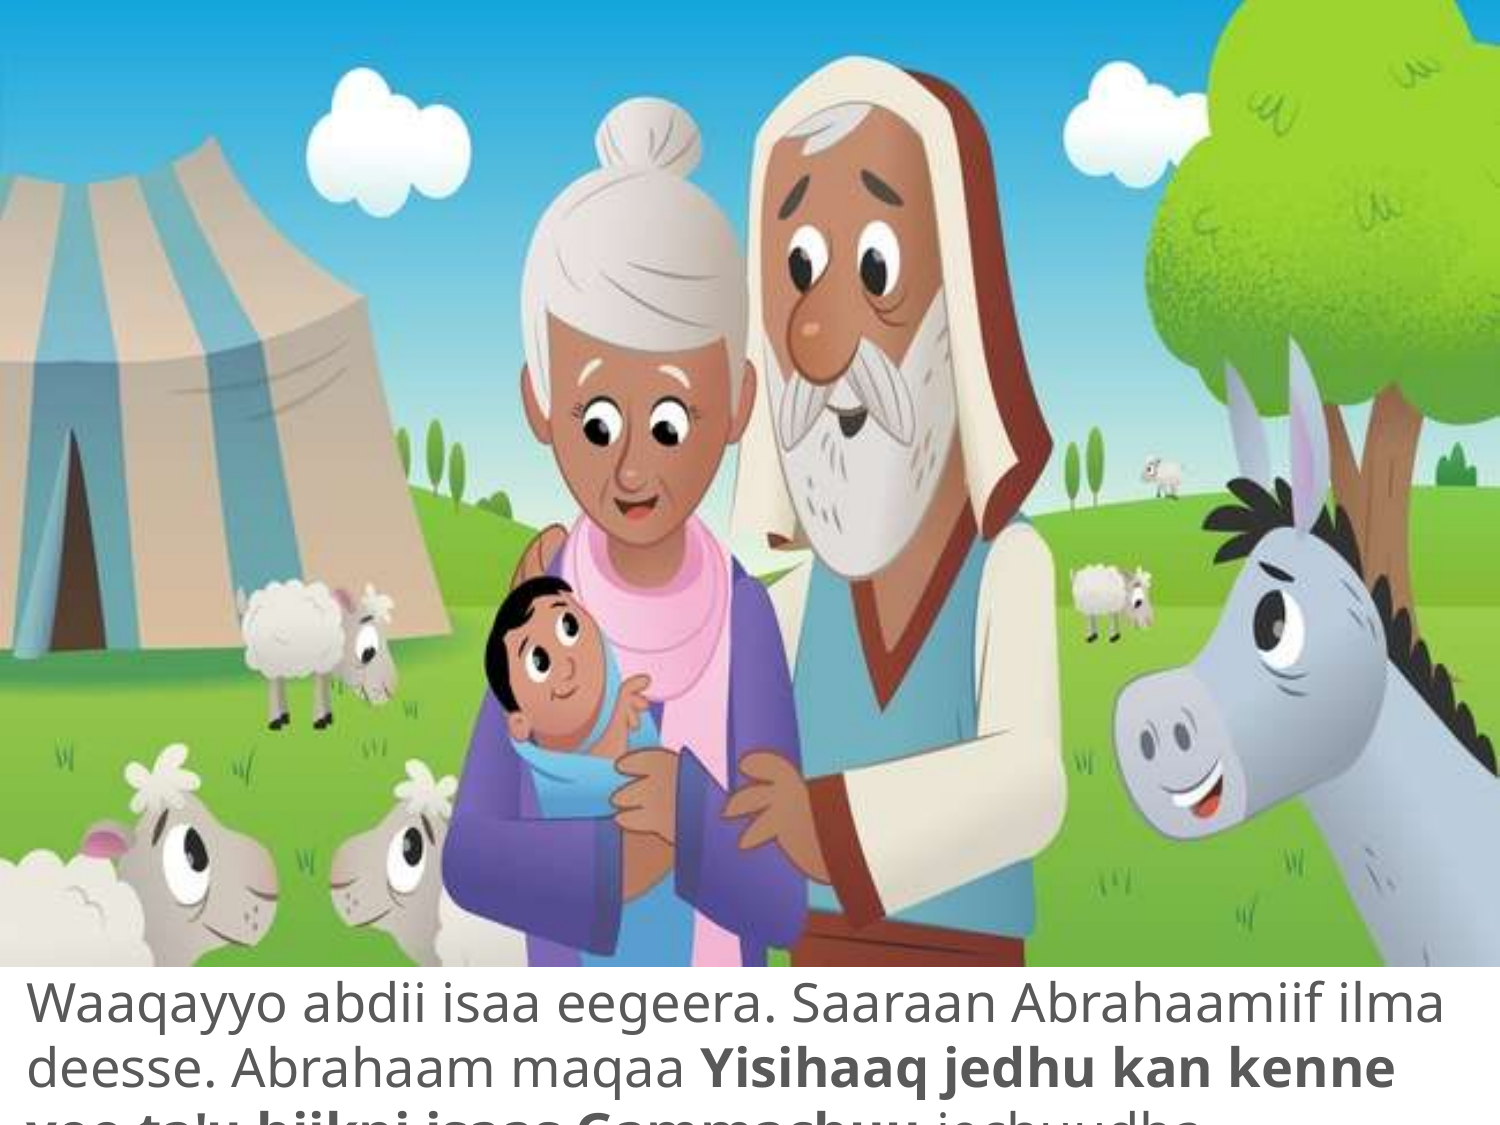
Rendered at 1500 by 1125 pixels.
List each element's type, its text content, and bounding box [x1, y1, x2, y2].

text_box Waaqayyo abdii isaa eegeera. Saaraan Abrahaamiif ilma deesse. Abrahaam maqaa Yisihaaq jedhu kan kenne yoo ta'u hiikni isaas Gammachuu jechuudha . [11, 975, 1498, 1125]
picture [0, 0, 1500, 967]
